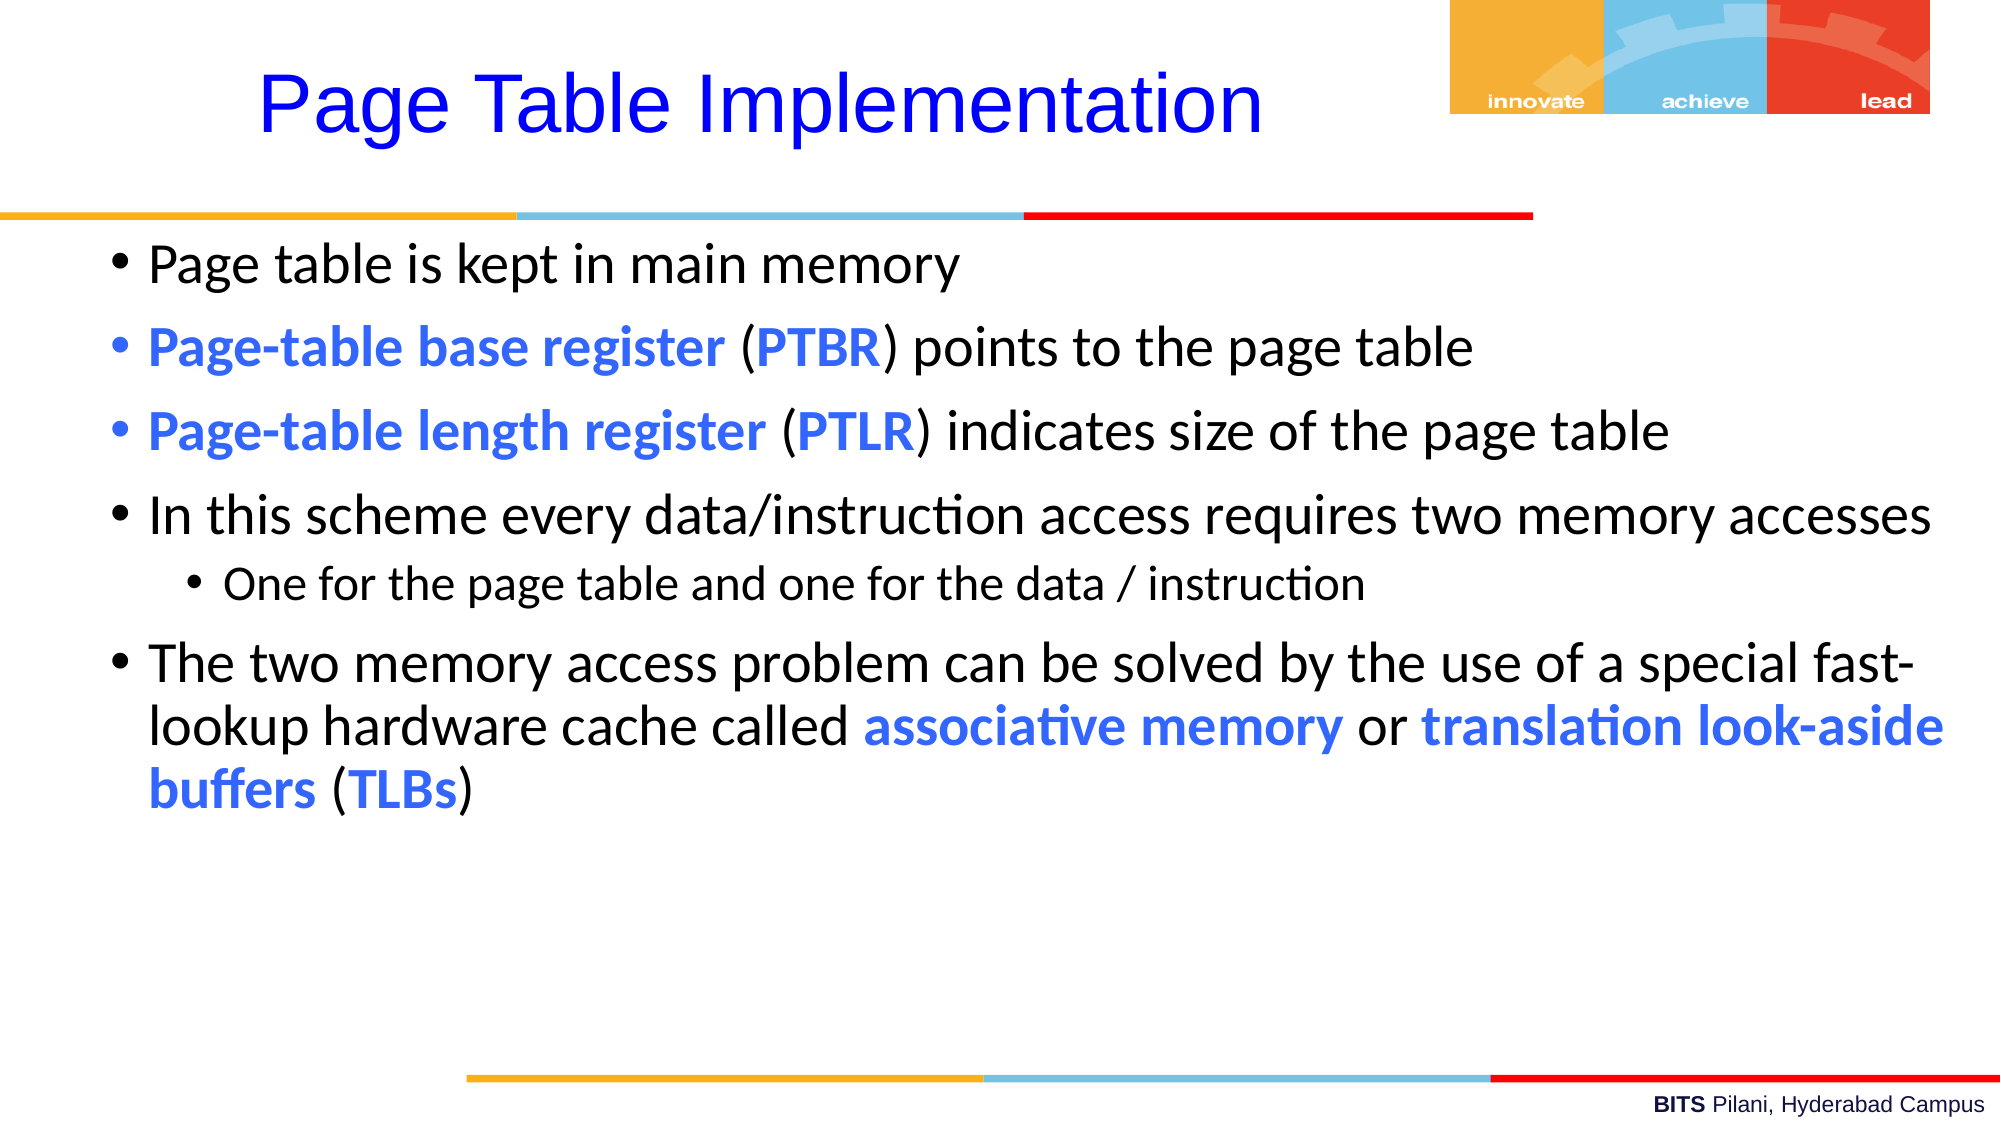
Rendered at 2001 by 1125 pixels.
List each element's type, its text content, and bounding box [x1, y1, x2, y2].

picture [1449, 0, 1930, 114]
text_box Page Table Implementation [63, 41, 1459, 157]
text_box Page table is kept in main memory Page-table base register (PTBR) points to the page table Page-table length register (PTLR) indicates size of the page table In this scheme every data/instruction access requires two memory accesses One for the page table and one for the data / instruction The two memory access problem can be solved by the use of a special fast-lookup hardware cache called associative memory or translation look-aside buffers (TLBs) [95, 225, 1967, 1055]
